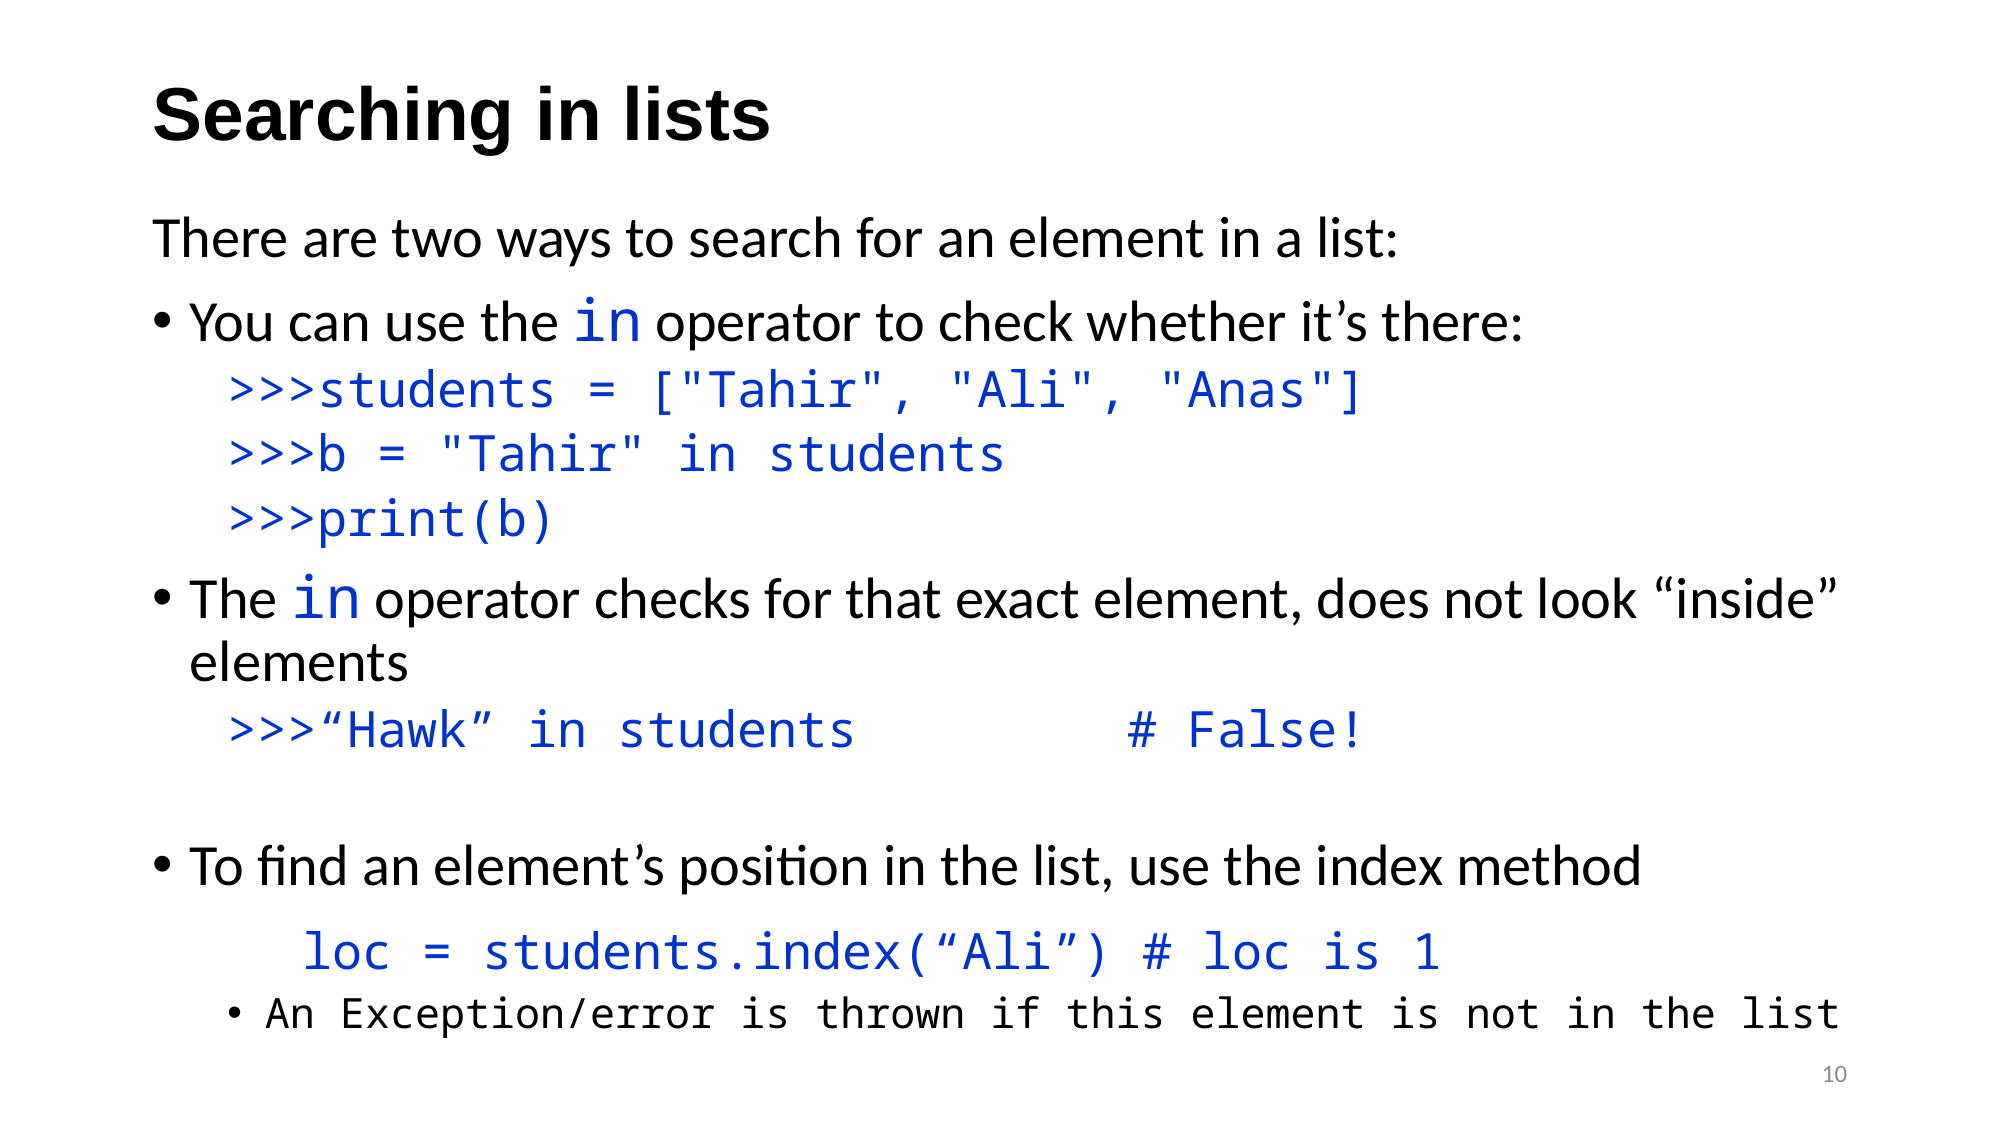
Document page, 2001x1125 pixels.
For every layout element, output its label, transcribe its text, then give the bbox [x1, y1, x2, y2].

title Searching in lists [137, 59, 1863, 173]
slide_number 10 [1412, 1042, 1863, 1103]
list There are two ways to search for an element in a list: You can use the in operator to check whether it’s there: >>>students = ["Tahir", "Ali", "Anas"] >>>b = "Tahir" in students >>>print(b) The in operator checks for that exact element, does not look “inside” elements >>>“Hawk” in students # False! To find an element’s position in the list, use the index method loc = students.index(“Ali”) # loc is 1 An Exception/error is thrown if this element is not in the list [137, 200, 1960, 1096]
